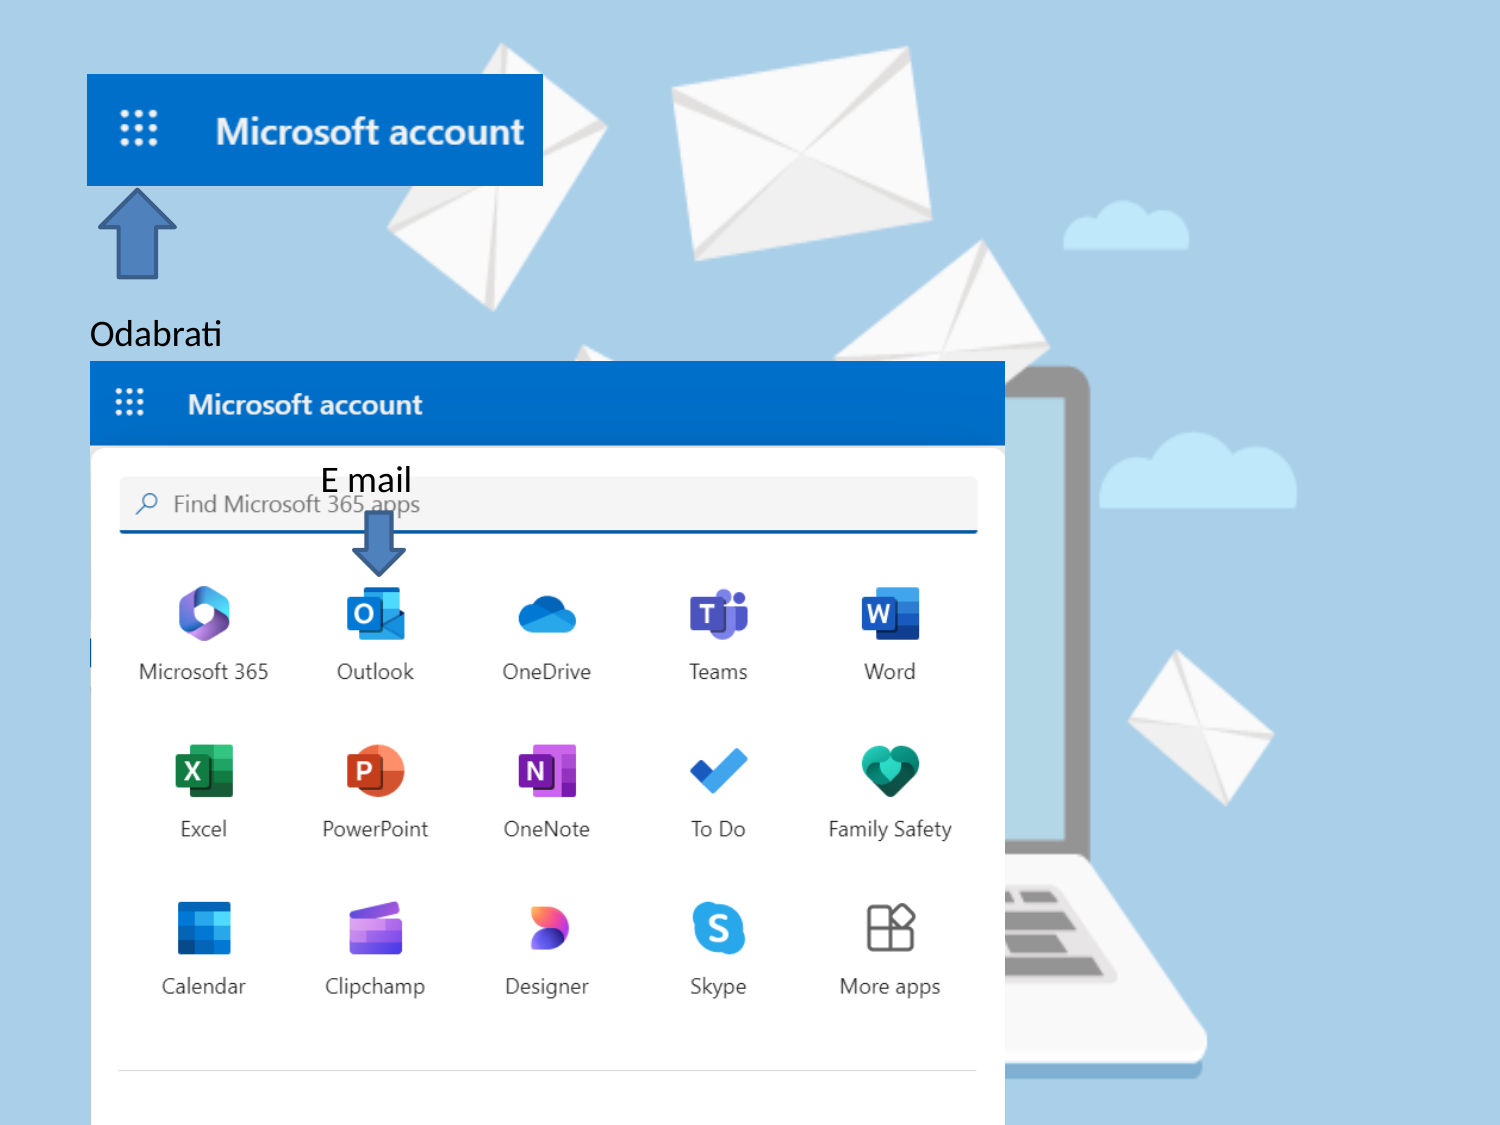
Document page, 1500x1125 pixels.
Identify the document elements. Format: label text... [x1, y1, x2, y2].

text_box [97, 196, 177, 280]
picture [90, 361, 1005, 1125]
text_box Odabrati [75, 301, 250, 361]
picture [87, 74, 543, 187]
